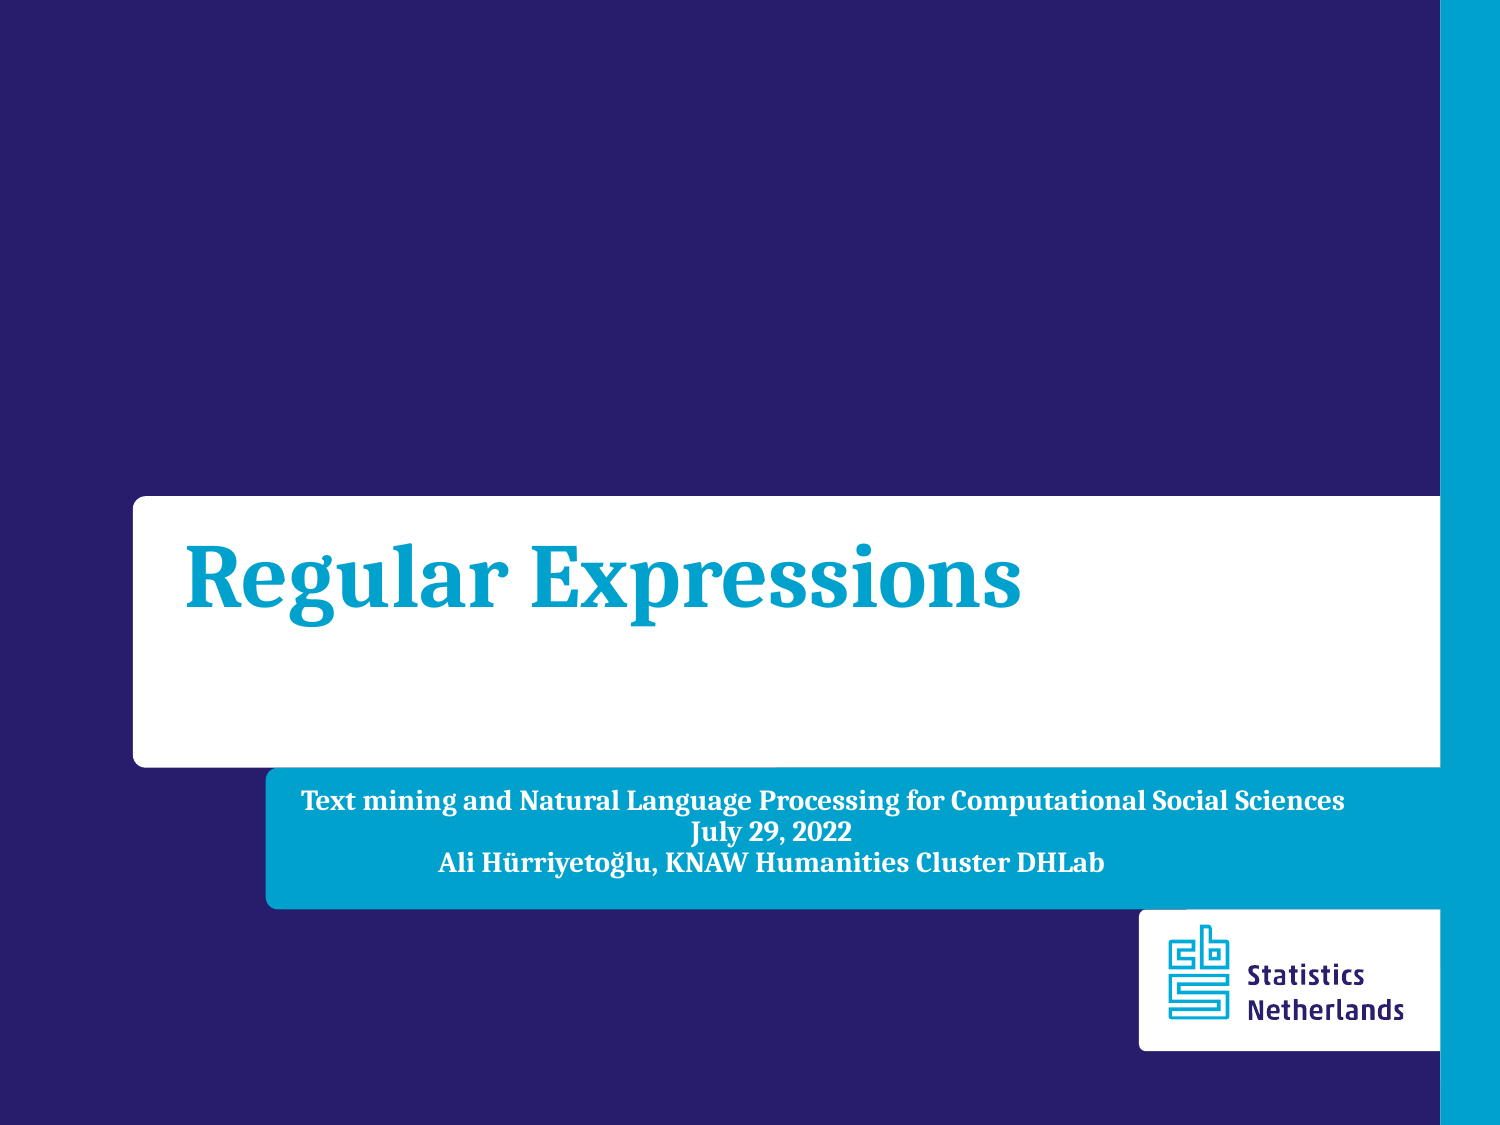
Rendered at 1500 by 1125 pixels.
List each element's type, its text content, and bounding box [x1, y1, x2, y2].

list Regular Expressions [169, 496, 1441, 739]
subtitle Text mining and Natural Language Processing for Computational Social Sciences July 29, 2022 Ali Hürriyetoğlu, KNAW Humanities Cluster DHLab [100, 621, 1444, 1047]
